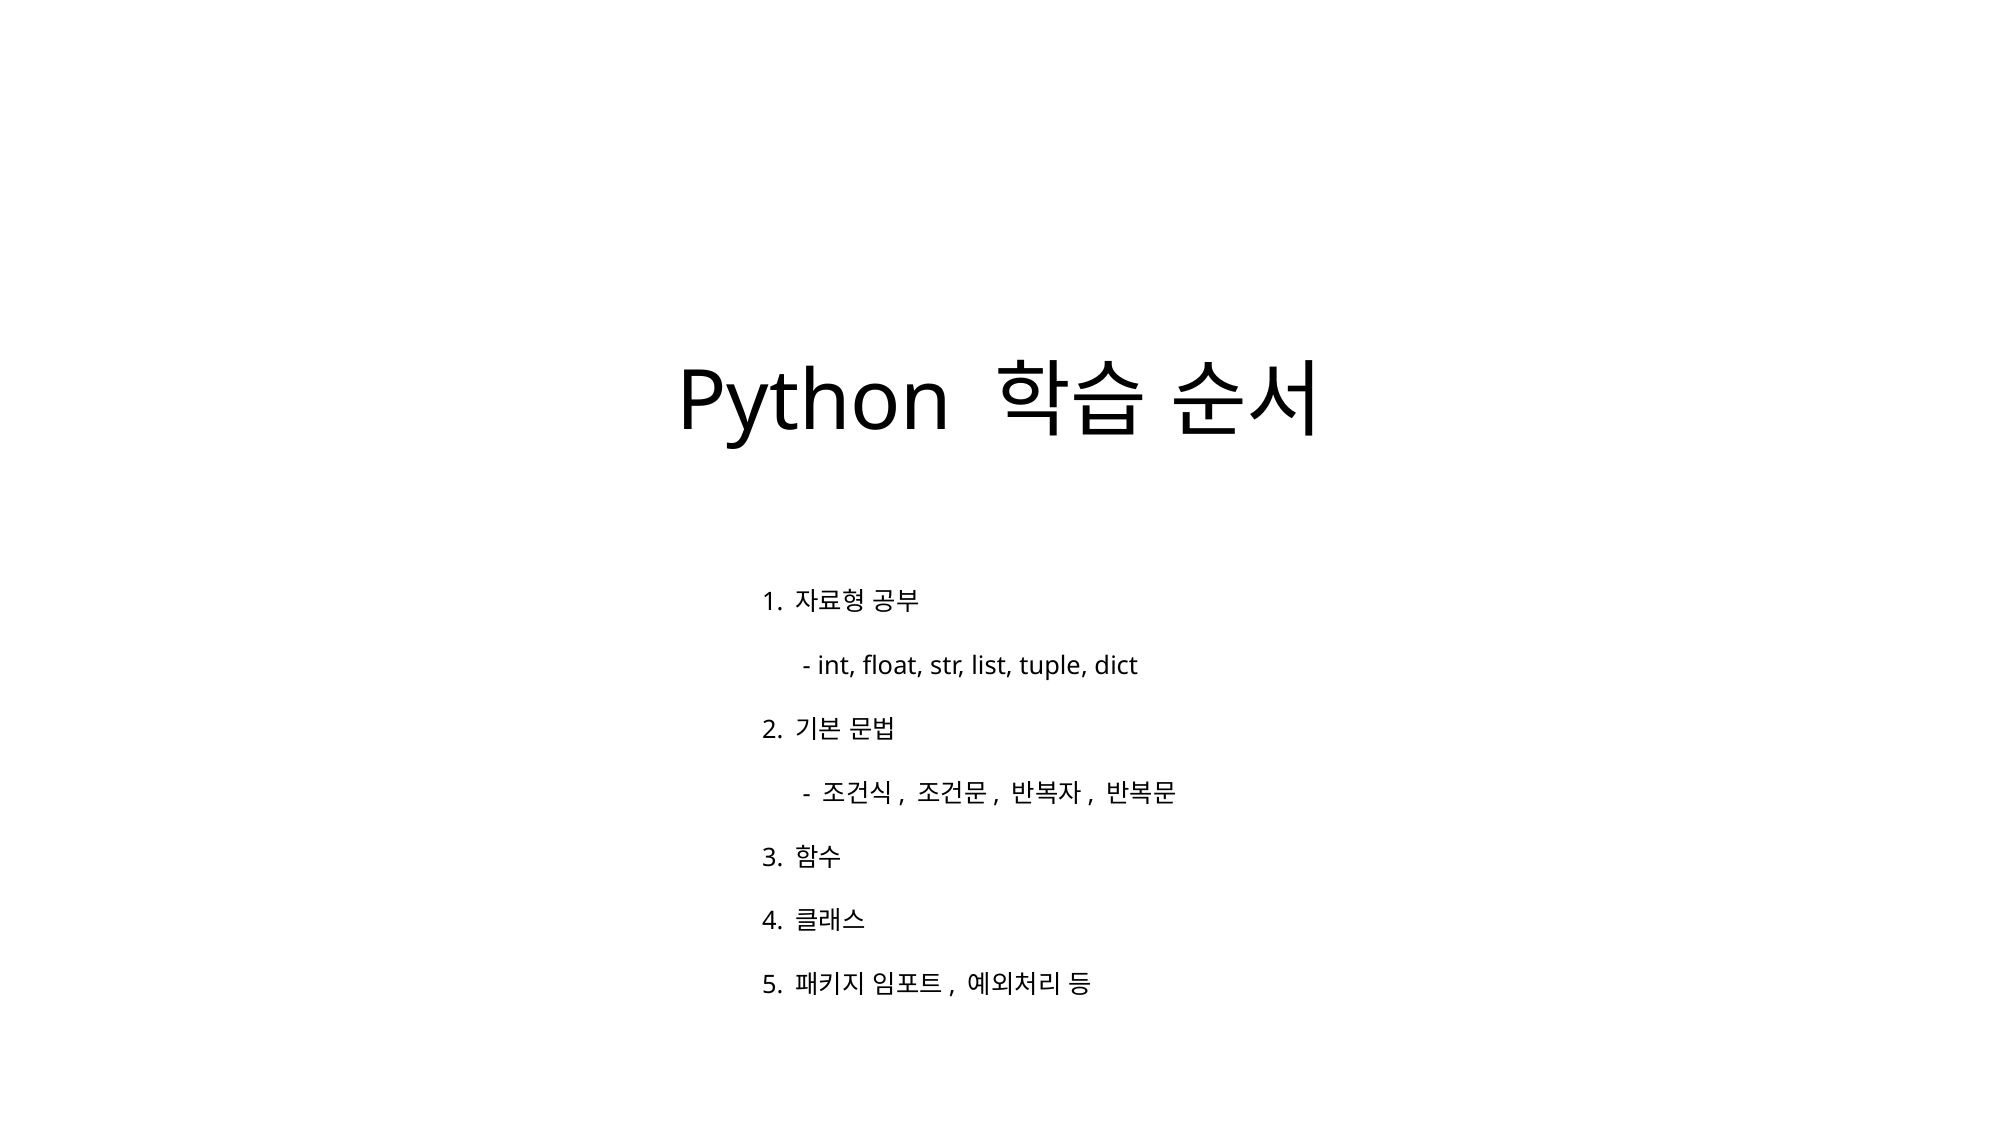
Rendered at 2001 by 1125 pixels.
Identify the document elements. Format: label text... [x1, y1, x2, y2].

title Python 학습 순서 [515, 341, 1485, 456]
subtitle 1. 자료형 공부 - int, float, str, list, tuple, dict 2. 기본 문법 - 조건식, 조건문, 반복자, 반복문 3. 함수 4. 클래스 5. 패키지 임포트, 예외처리 등 [747, 562, 1305, 1007]
